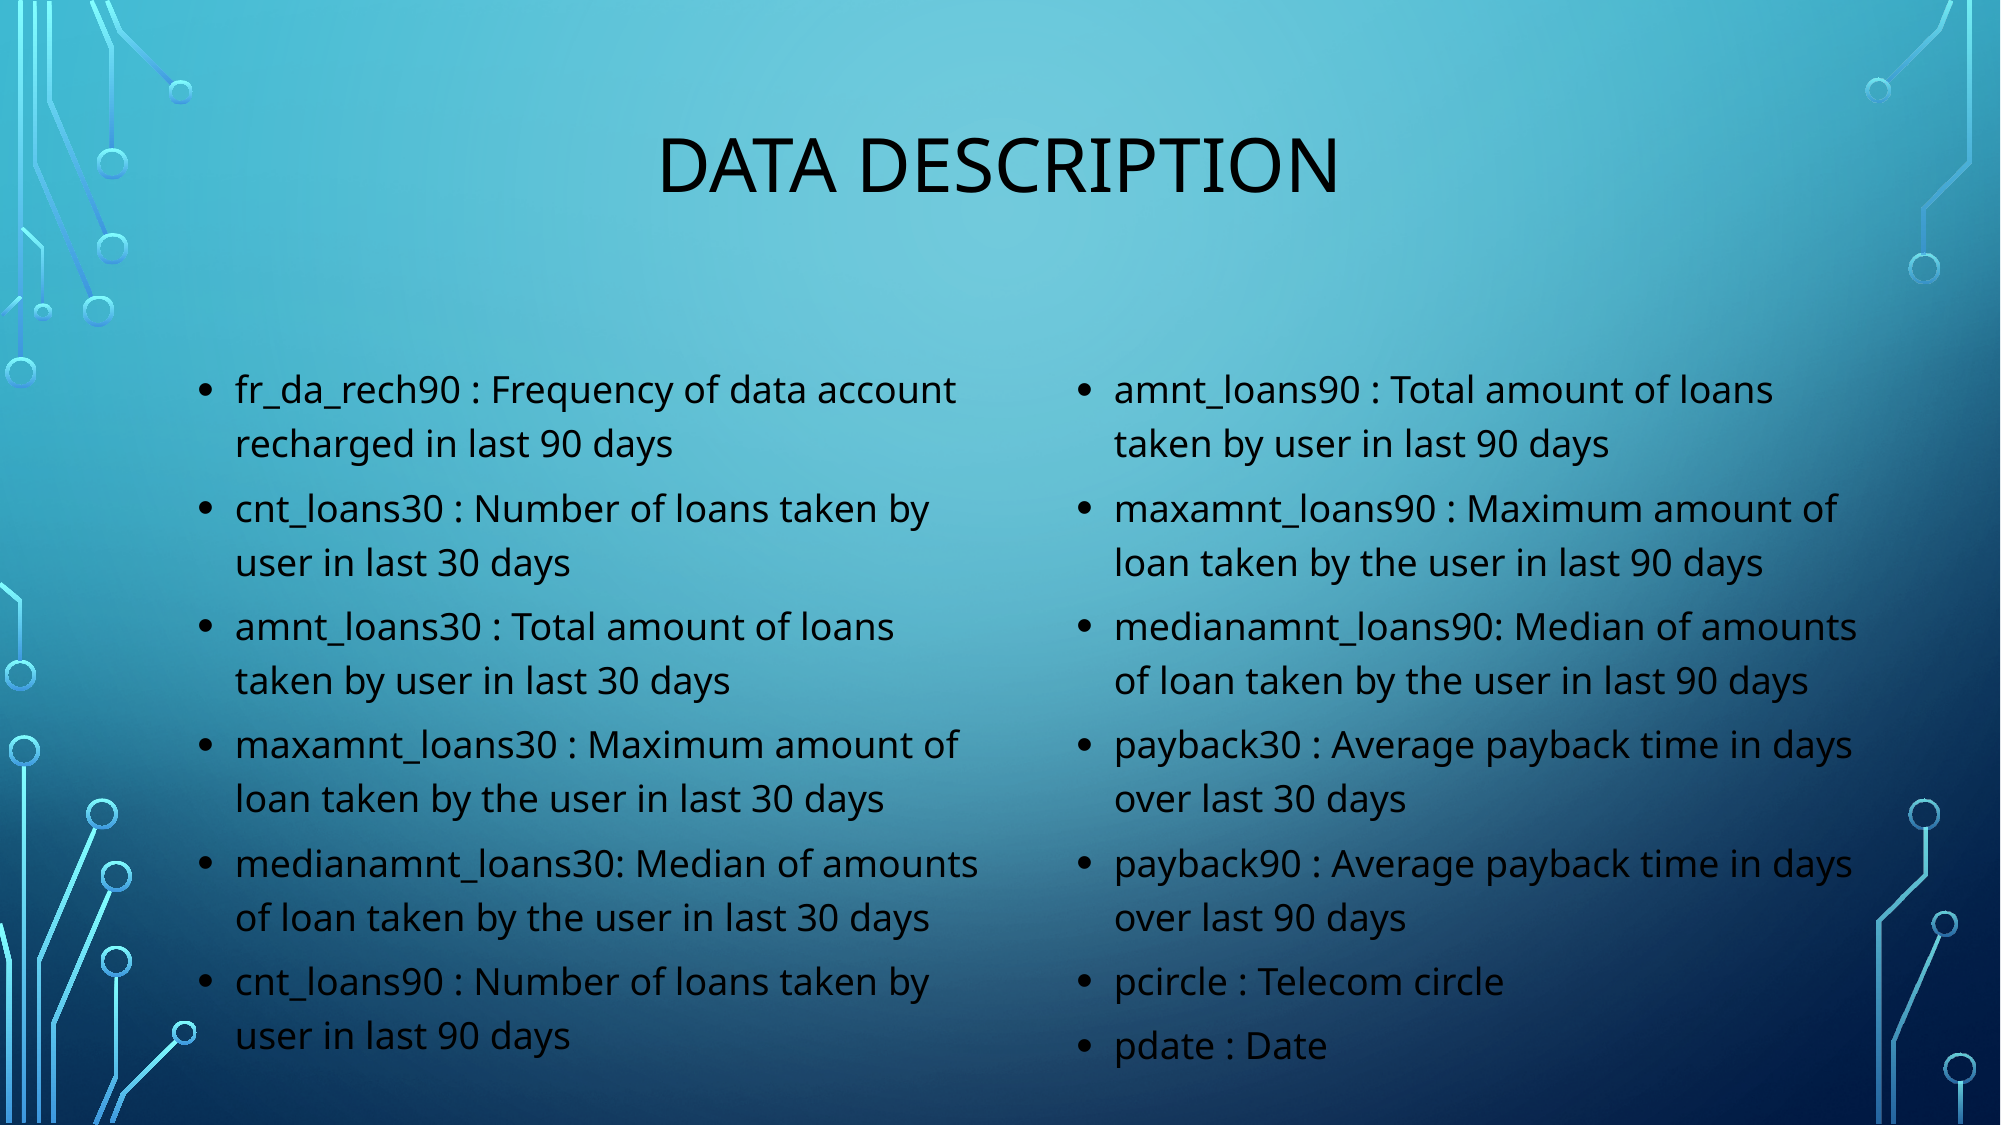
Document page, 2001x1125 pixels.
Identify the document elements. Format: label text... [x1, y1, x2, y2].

list fr_da_rech90 : Frequency of data account recharged in last 90 days cnt_loans30 : Number of loans taken by user in last 30 days amnt_loans30 : Total amount of loans taken by user in last 30 days maxamnt_loans30 : Maximum amount of loan taken by the user in last 30 days medianamnt_loans30: Median of amounts of loan taken by the user in last 30 days cnt_loans90 : Number of loans taken by user in last 90 days amnt_loans90 : Total amount of loans taken by user in last 90 days maxamnt_loans90 : Maximum amount of loan taken by the user in last 90 days medianamnt_loans90: Median of amounts of loan taken by the user in last 90 days payback30 : Average payback time in days over last 30 days payback90 : Average payback time in days over last 90 days pcircle : Telecom circle pdate : Date [107, 350, 1895, 957]
title Data Description [249, 80, 1750, 256]
text_box [252, 937, 1750, 1025]
